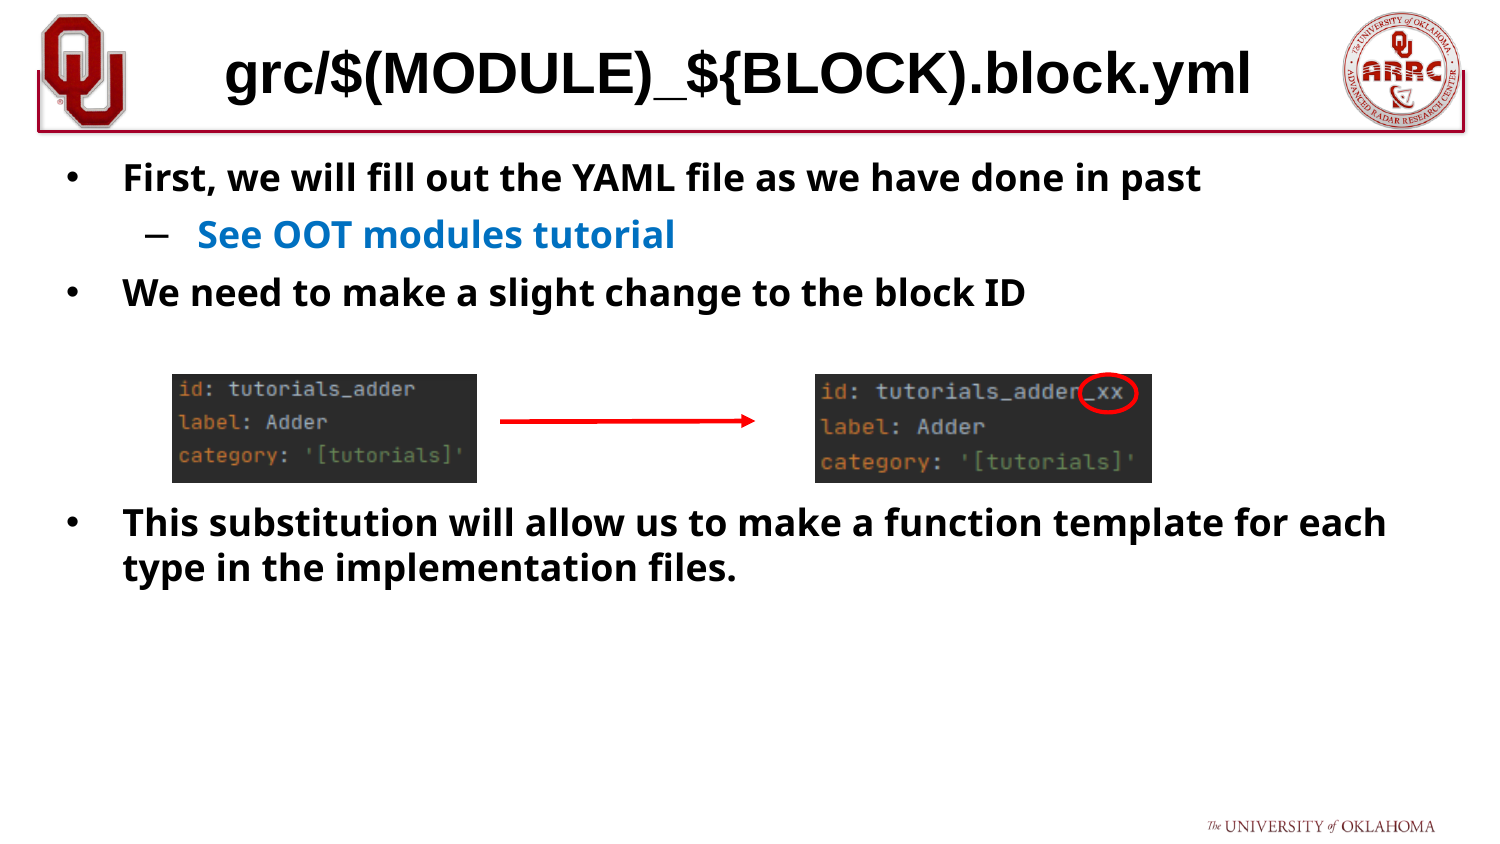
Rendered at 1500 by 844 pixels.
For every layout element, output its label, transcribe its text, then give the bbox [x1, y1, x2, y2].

picture [38, 8, 129, 130]
title grc/$(MODULE)_${BLOCK).block.yml [172, 20, 1307, 120]
list First, we will fill out the YAML file as we have done in past See OOT modules tutorial We need to make a slight change to the block ID This substitution will allow us to make a function template for each type in the implementation files. [32, 146, 1471, 809]
picture [171, 373, 477, 483]
picture [1200, 812, 1441, 839]
picture [1339, 8, 1464, 130]
picture [815, 373, 1153, 483]
